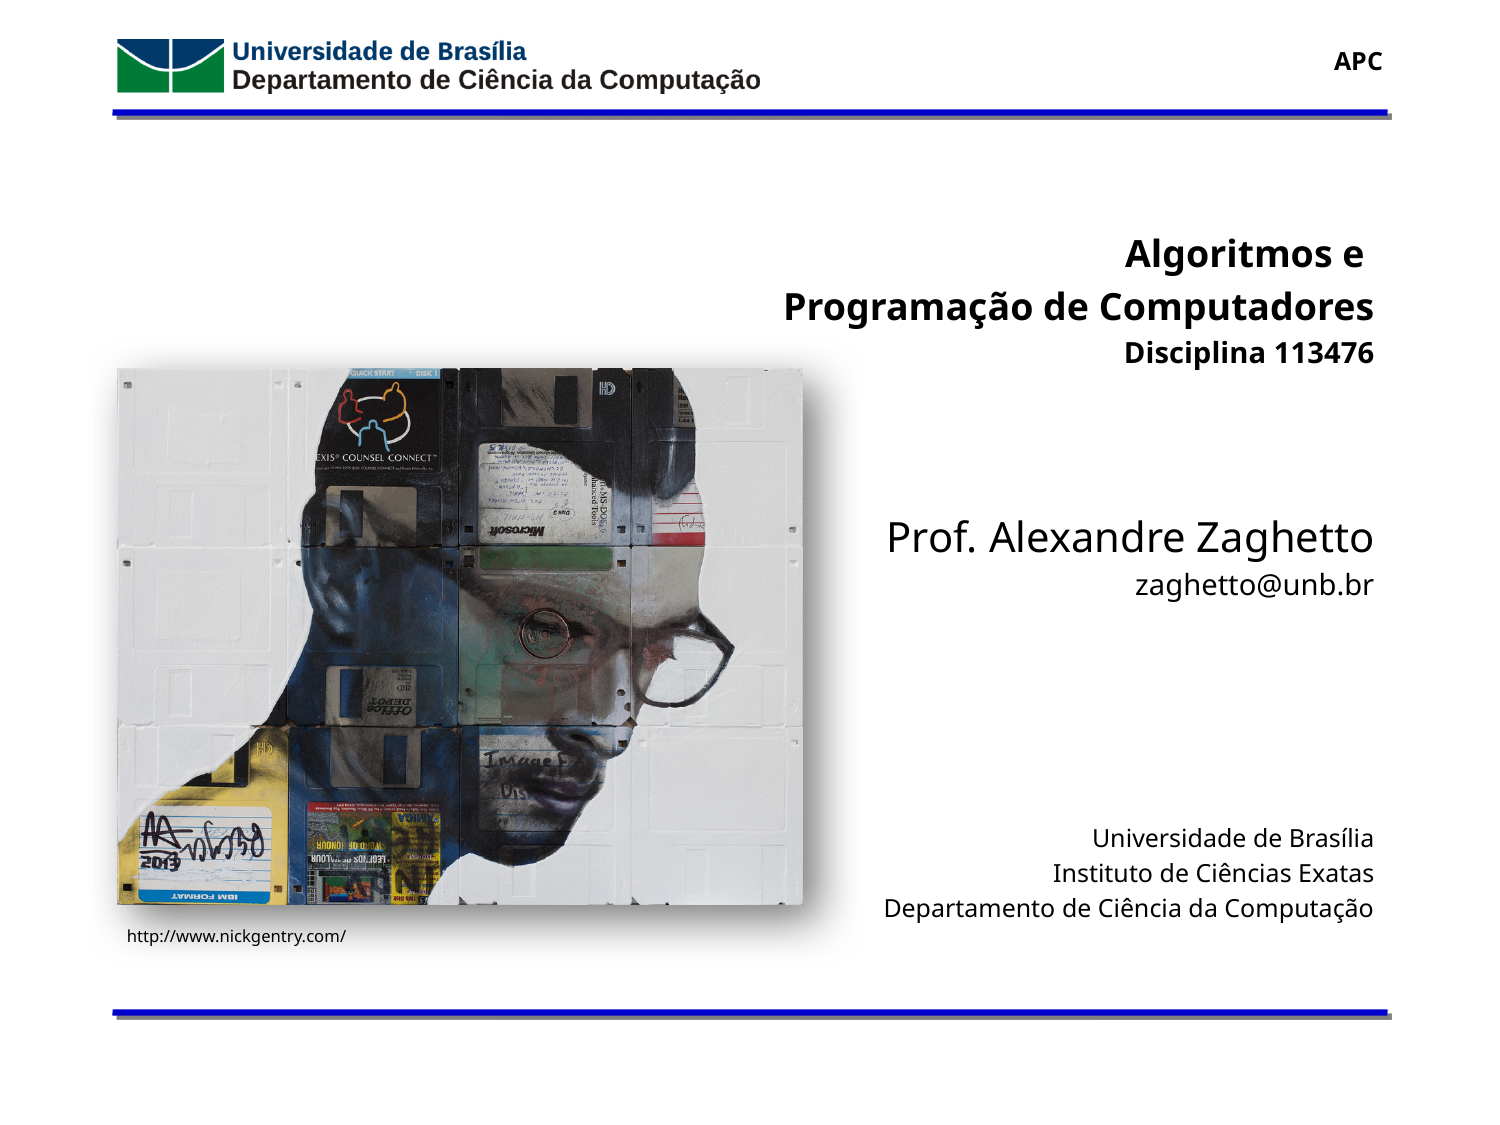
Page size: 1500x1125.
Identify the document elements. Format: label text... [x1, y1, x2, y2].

text_box Algoritmos e Programação de Computadores Disciplina 113476 Prof. Alexandre Zaghetto zaghetto@unb.br Universidade de Brasília Instituto de Ciências Exatas Departamento de Ciência da Computação http://www.nickgentry.com/ [112, 222, 1390, 1005]
picture [117, 39, 760, 94]
picture [116, 368, 803, 906]
